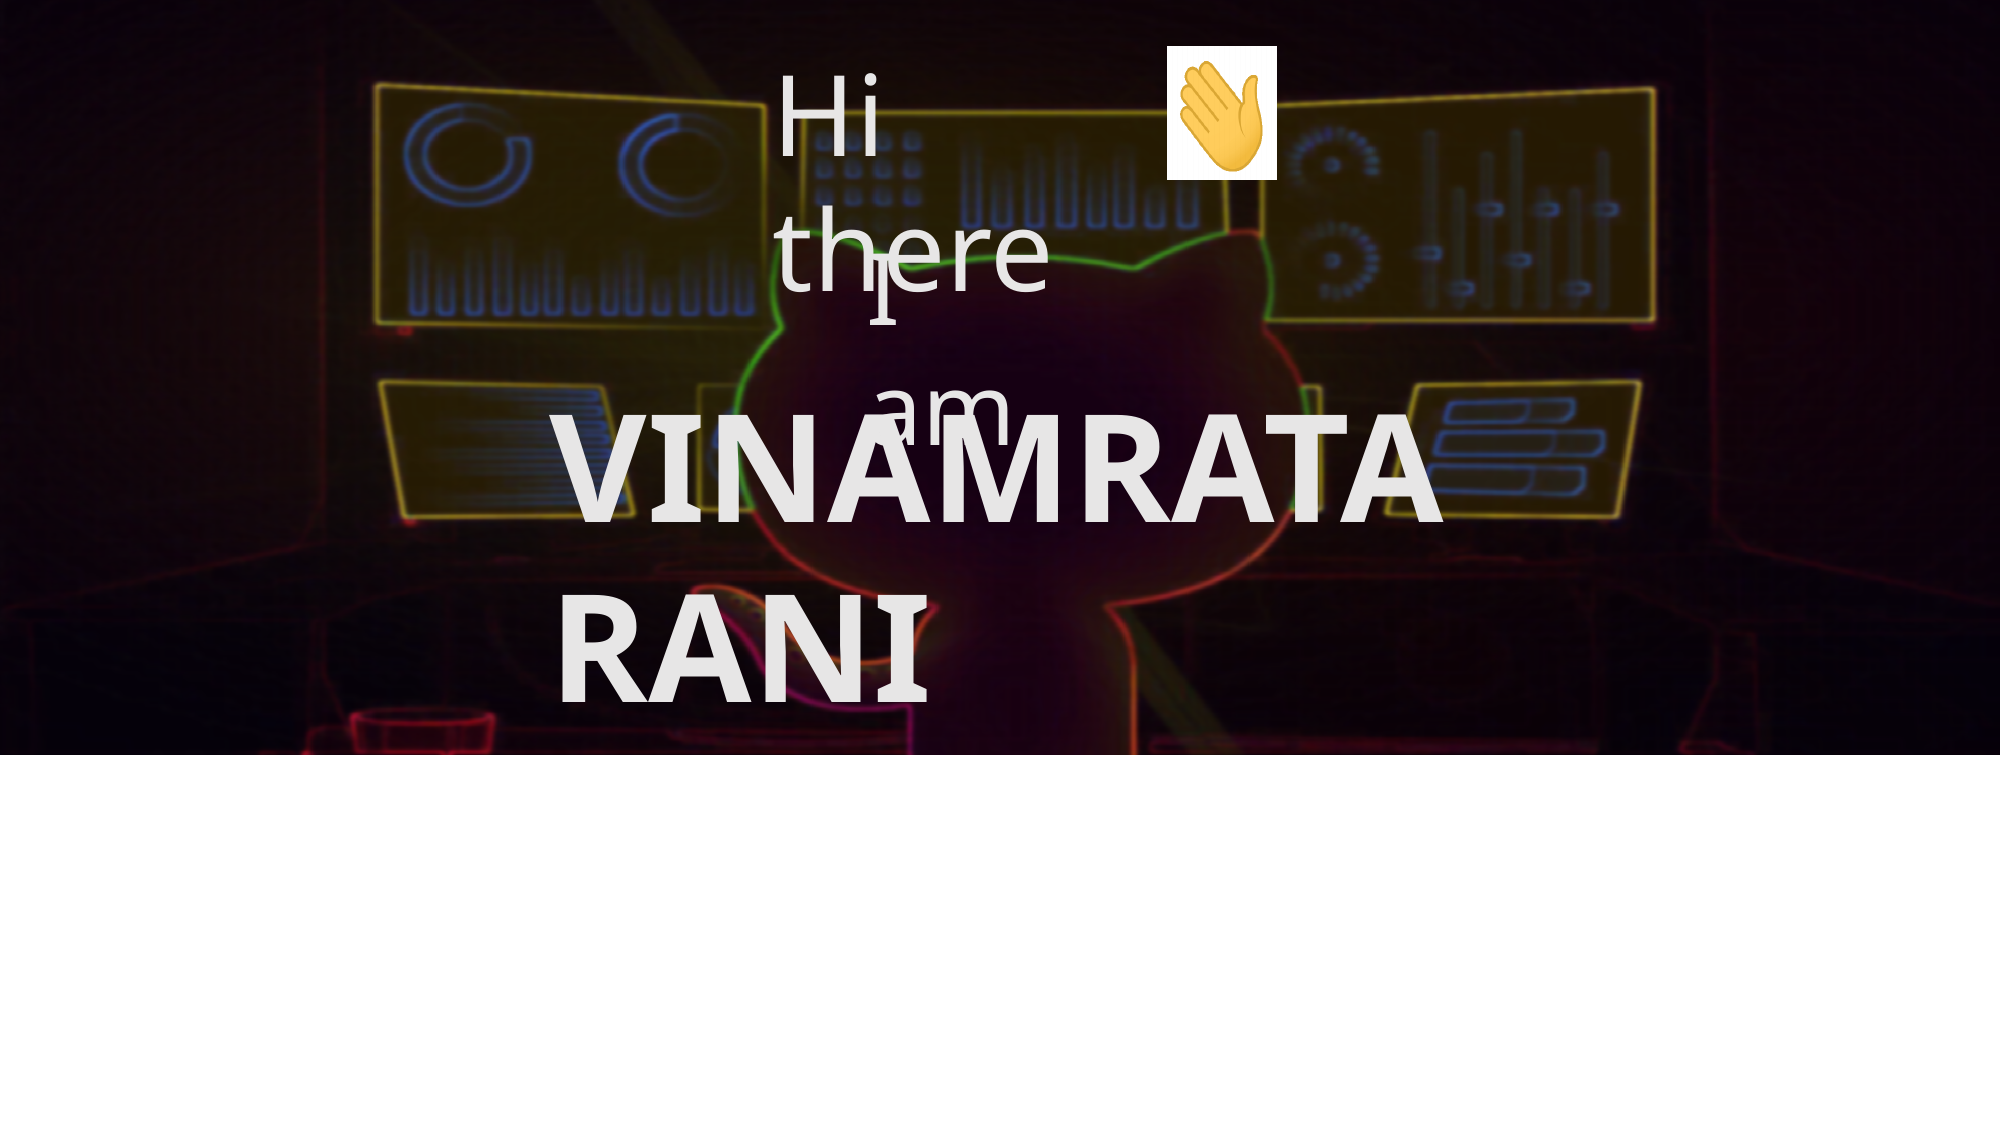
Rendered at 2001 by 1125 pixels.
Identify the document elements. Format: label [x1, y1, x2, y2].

picture [0, 0, 2000, 755]
